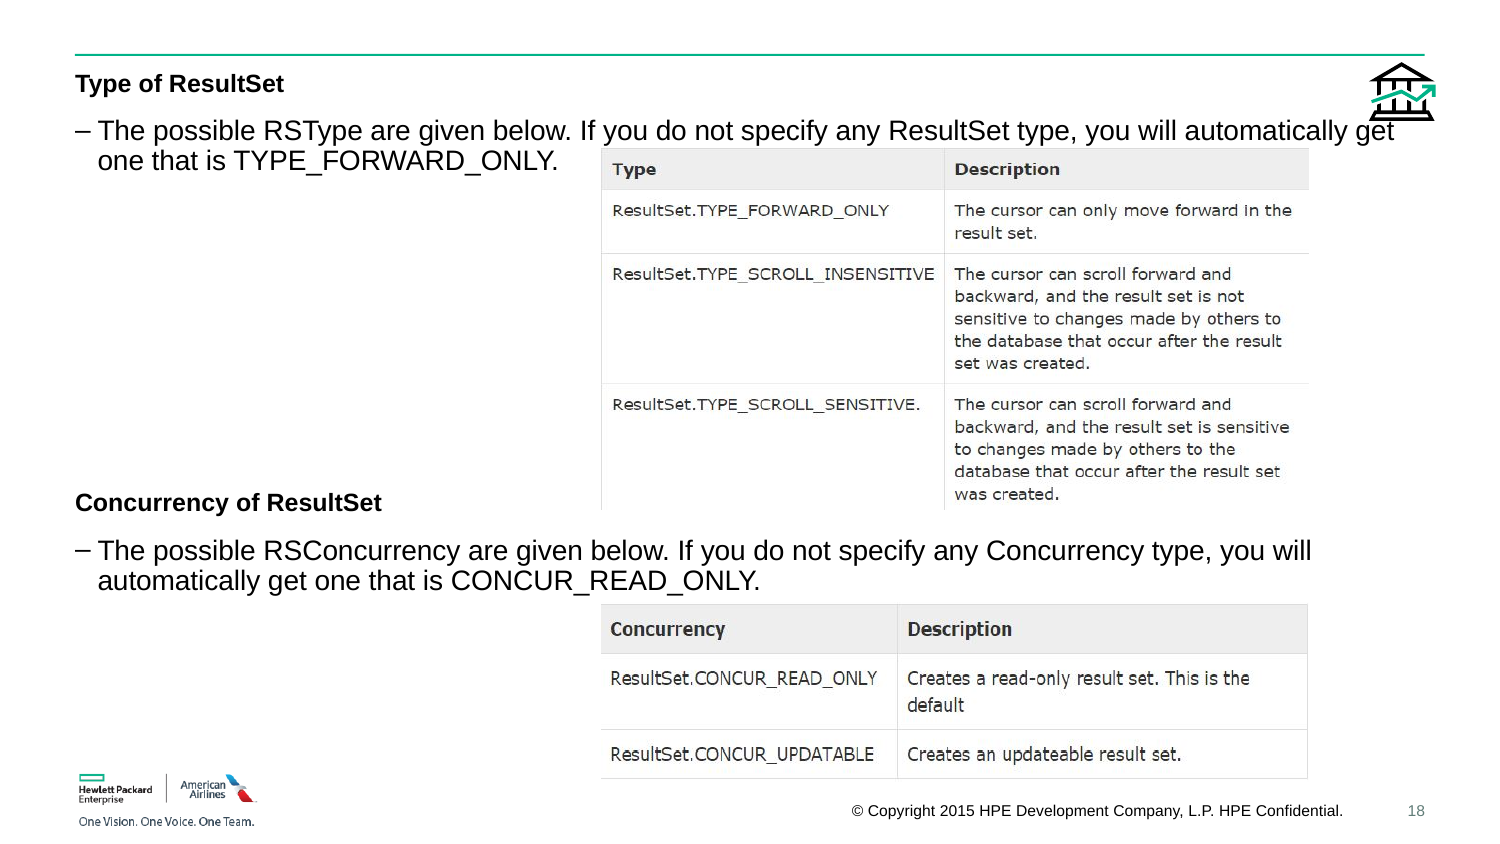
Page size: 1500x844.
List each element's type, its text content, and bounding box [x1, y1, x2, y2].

picture [601, 602, 1309, 782]
picture [601, 147, 1309, 510]
slide_number 18 [1359, 791, 1425, 820]
list Type of ResultSet The possible RSType are given below. If you do not specify any ResultSet type, you will automatically get one that is TYPE_FORWARD_ONLY. Concurrency of ResultSet The possible RSConcurrency are given below. If you do not specify any Concurrency type, you will automatically get one that is CONCUR_READ_ONLY. [75, 70, 1425, 750]
picture [74, 773, 258, 831]
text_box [1368, 62, 1436, 121]
